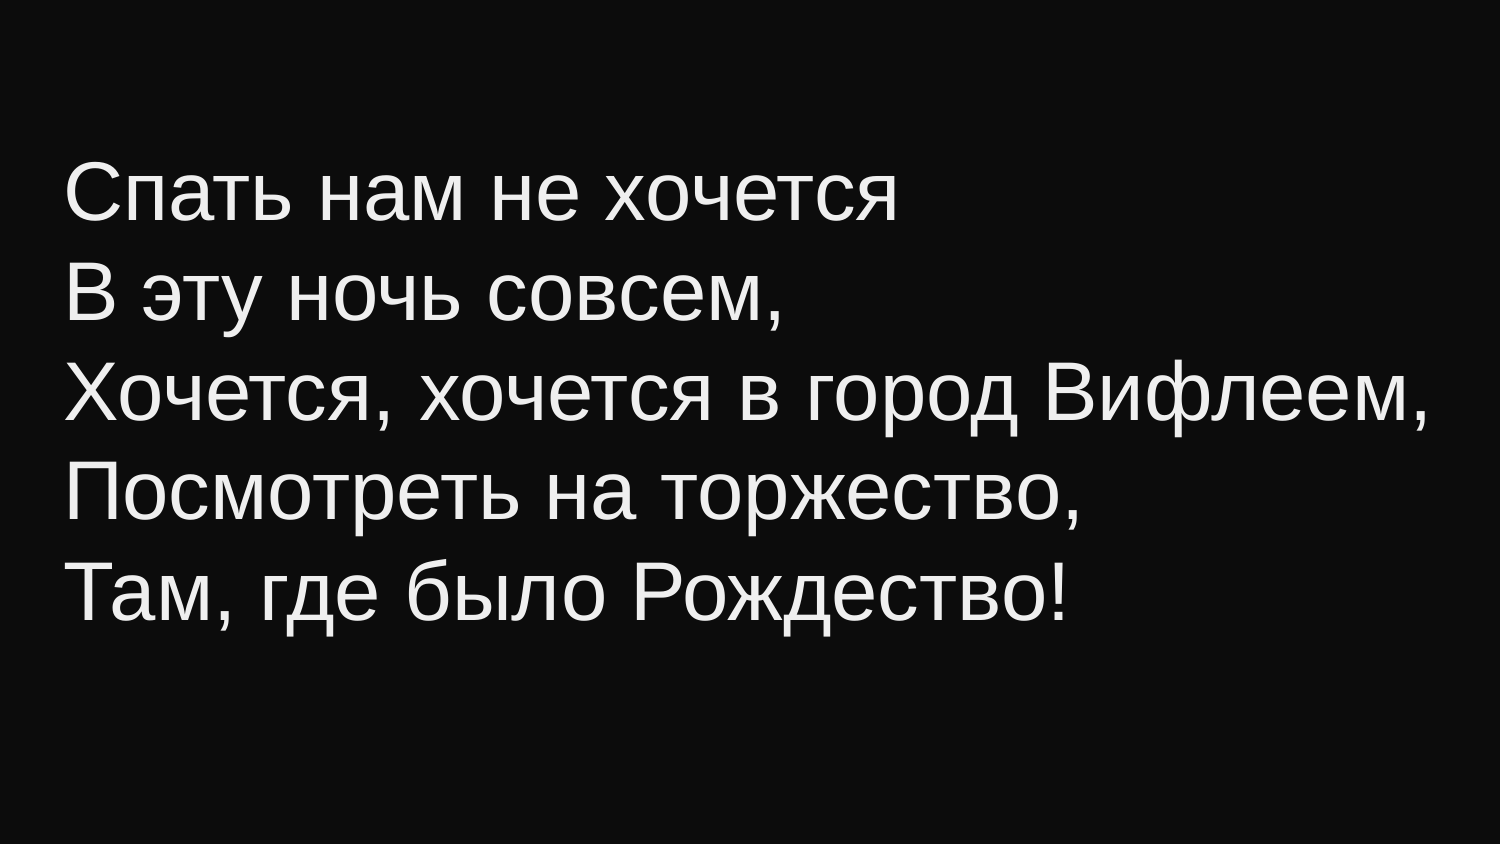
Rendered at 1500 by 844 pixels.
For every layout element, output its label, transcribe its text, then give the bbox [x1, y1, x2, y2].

text_box Спать нам не хочется В эту ночь совсем, Хочется, хочется в город Вифлеем, Посмотреть на торжество, Там, где было Рождество! [48, 81, 1500, 693]
